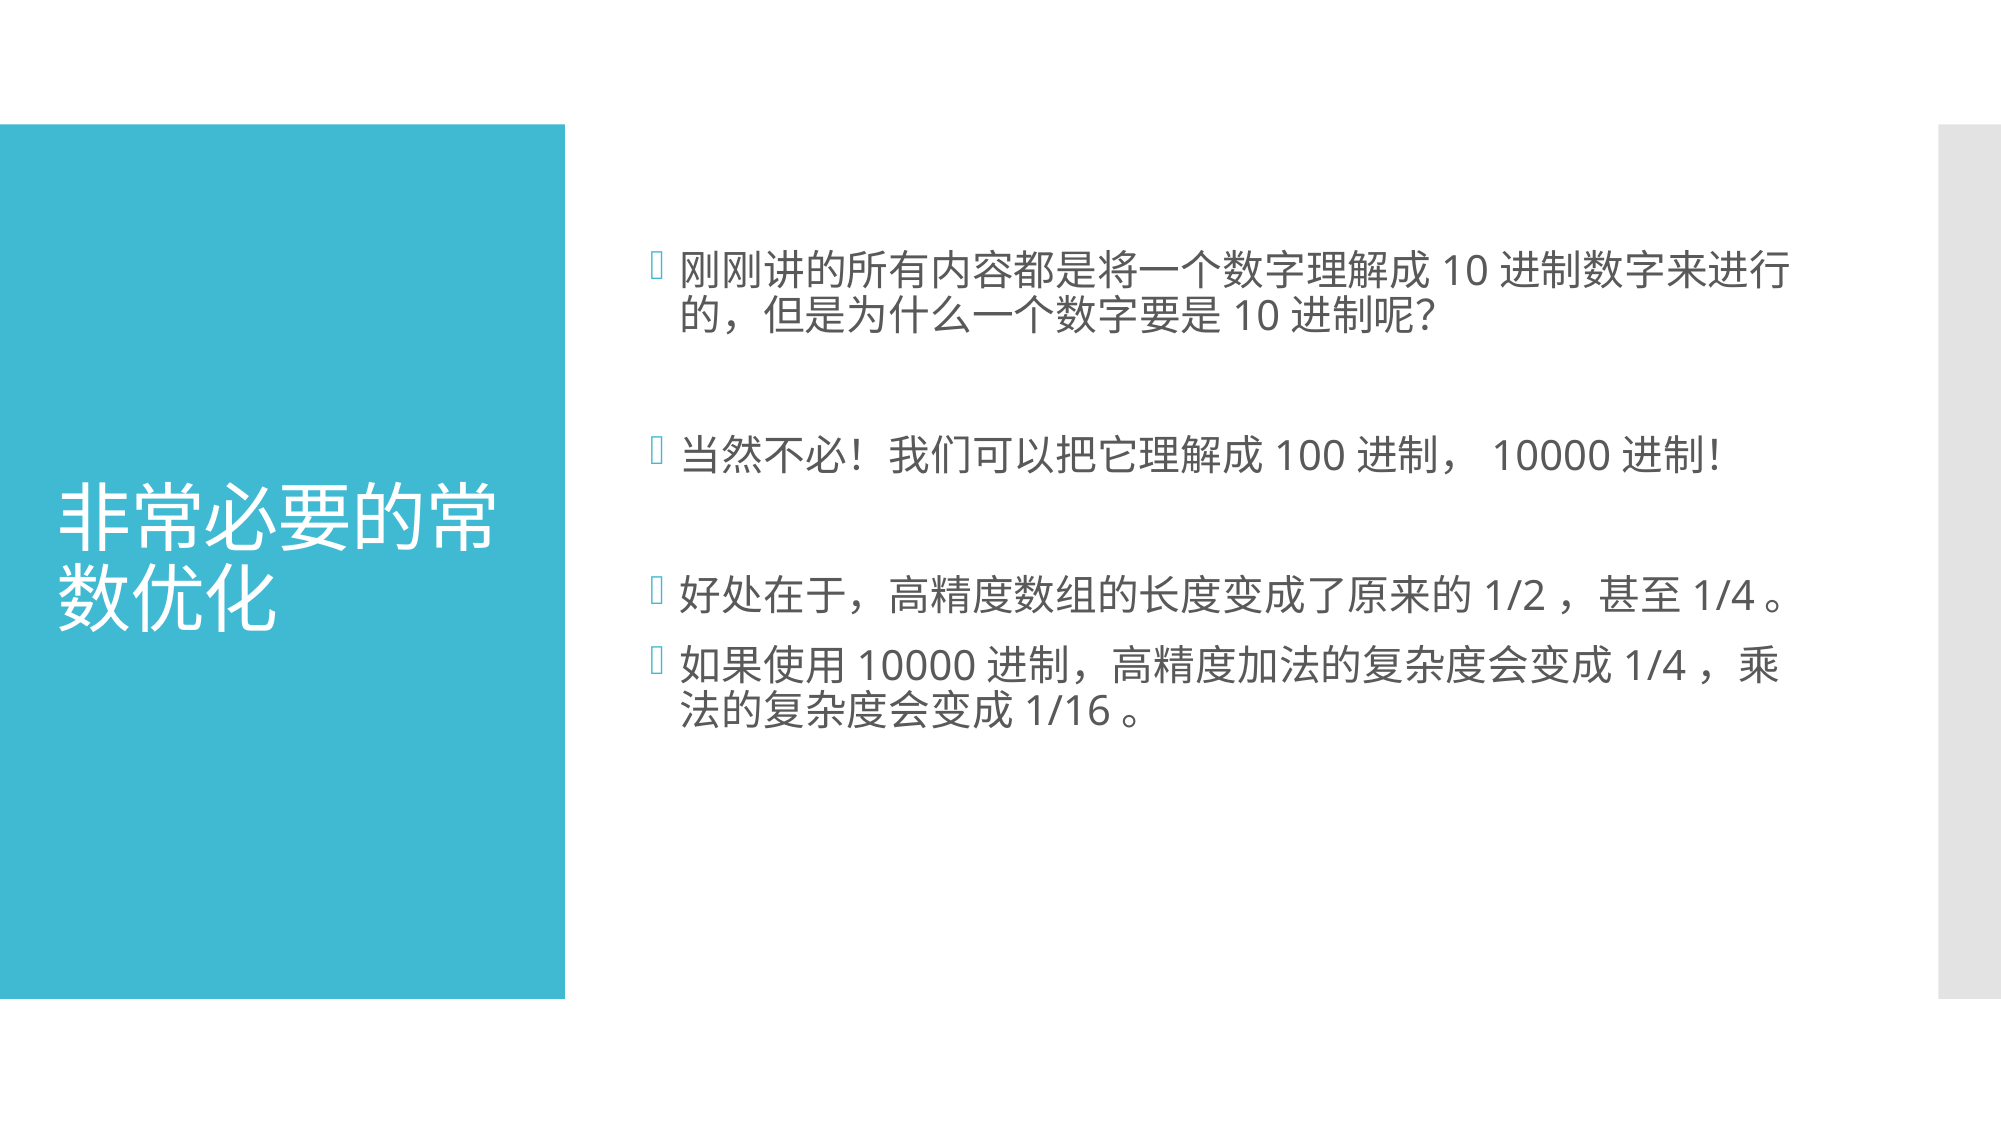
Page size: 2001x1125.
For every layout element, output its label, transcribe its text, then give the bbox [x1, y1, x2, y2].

title 非常必要的常数优化 [41, 184, 525, 940]
list 刚刚讲的所有内容都是将一个数字理解成10进制数字来进行的，但是为什么一个数字要是10进制呢？ 当然不必！我们可以把它理解成100进制，10000进制！ 好处在于，高精度数组的长度变成了原来的1/2，甚至1/4。 如果使用10000进制，高精度加法的复杂度会变成1/4，乘法的复杂度会变成1/16。 [634, 141, 1835, 982]
